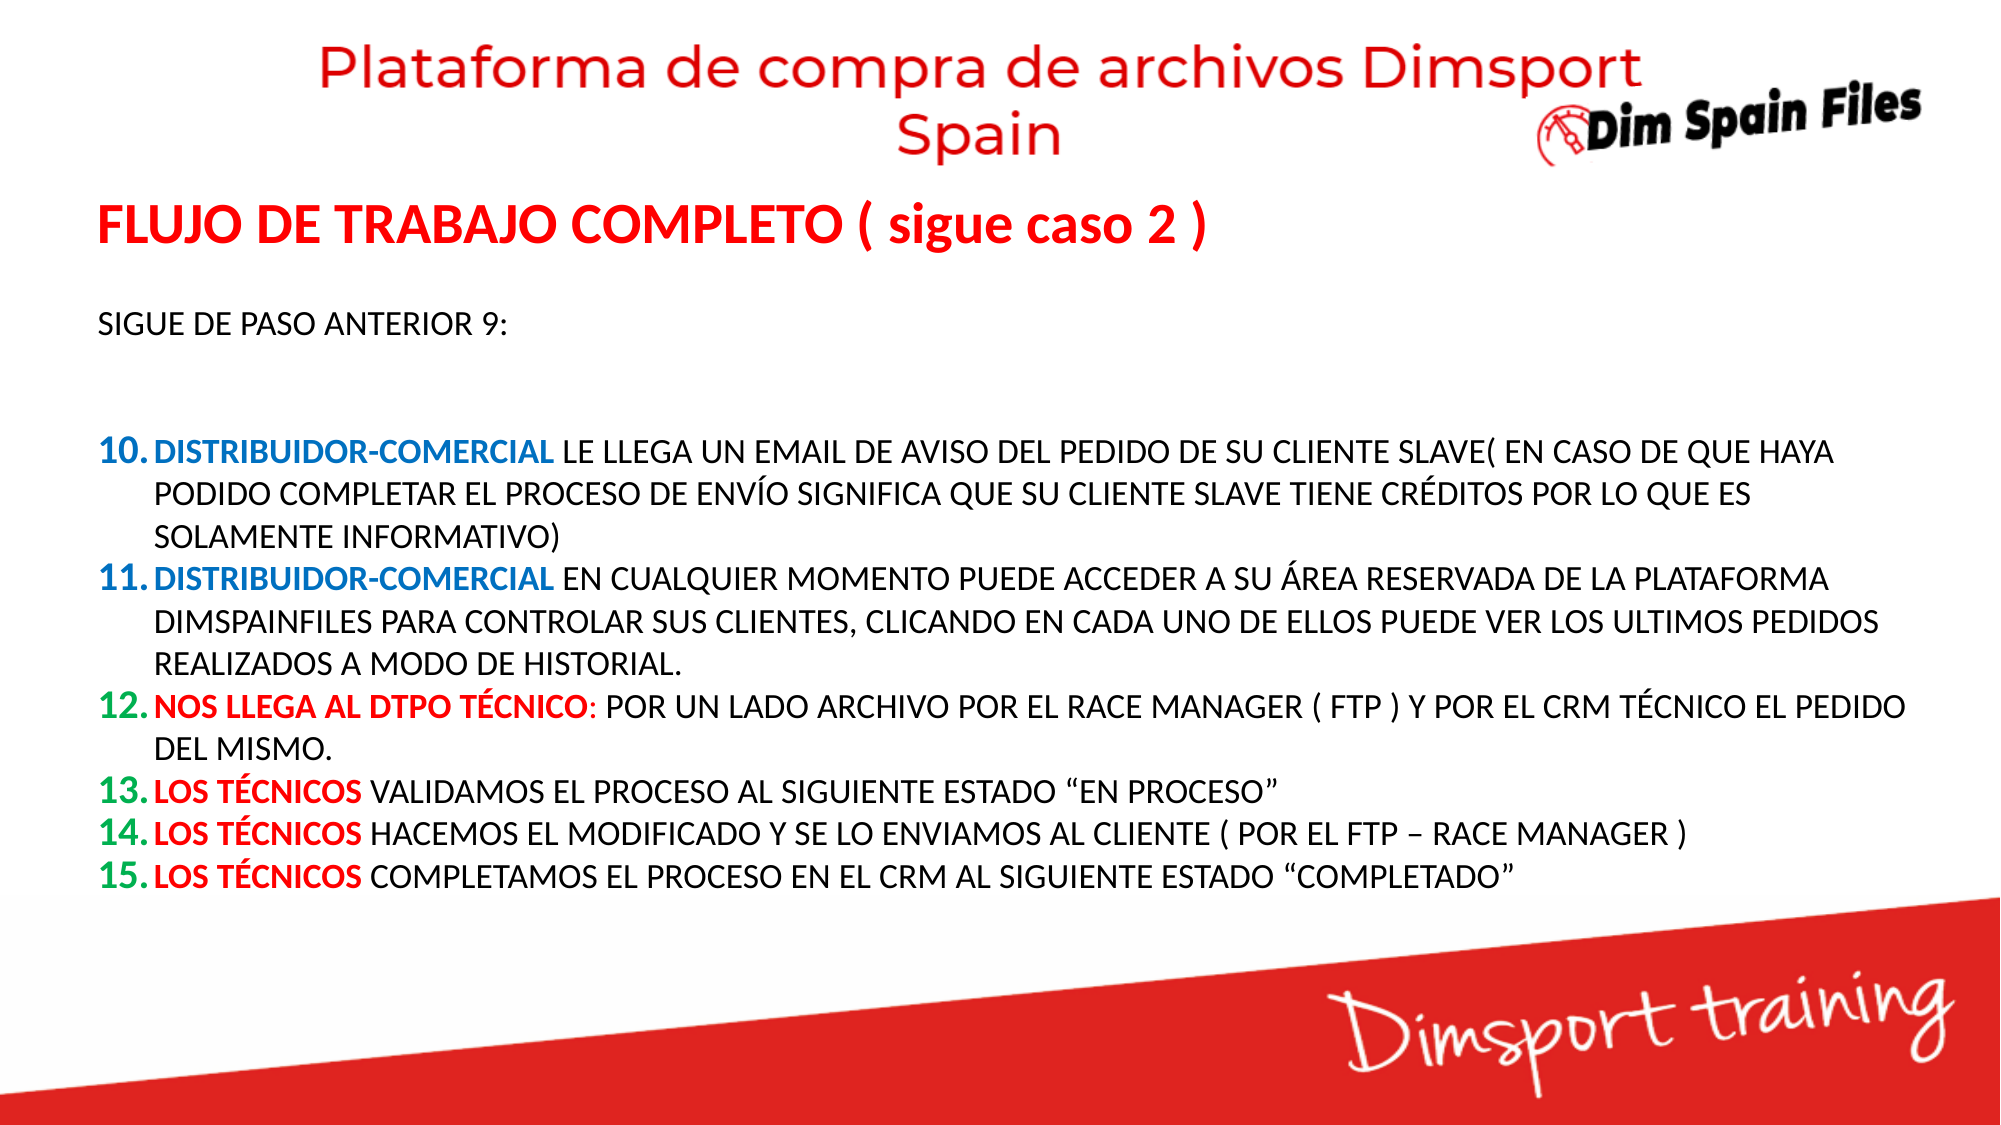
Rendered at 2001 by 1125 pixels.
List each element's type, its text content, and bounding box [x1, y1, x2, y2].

picture [158, 11, 1939, 178]
picture [0, 894, 2000, 1125]
text_box FLUJO DE TRABAJO COMPLETO ( sigue caso 2 ) SIGUE DE PASO ANTERIOR 9: DISTRIBUIDOR-COMERCIAL LE LLEGA UN EMAIL DE AVISO DEL PEDIDO DE SU CLIENTE SLAVE( EN CASO DE QUE HAYA PODIDO COMPLETAR EL PROCESO DE ENVÍO SIGNIFICA QUE SU CLIENTE SLAVE TIENE CRÉDITOS POR LO QUE ES SOLAMENTE INFORMATIVO) DISTRIBUIDOR-COMERCIAL EN CUALQUIER MOMENTO PUEDE ACCEDER A SU ÁREA RESERVADA DE LA PLATAFORMA DIMSPAINFILES PARA CONTROLAR SUS CLIENTES, CLICANDO EN CADA UNO DE ELLOS PUEDE VER LOS ULTIMOS PEDIDOS REALIZADOS A MODO DE HISTORIAL. NOS LLEGA AL DTPO TÉCNICO: POR UN LADO ARCHIVO POR EL RACE MANAGER ( FTP ) Y POR EL CRM TÉCNICO EL PEDIDO DEL MISMO. LOS TÉCNICOS VALIDAMOS EL PROCESO AL SIGUIENTE ESTADO “EN PROCESO” LOS TÉCNICOS HACEMOS EL MODIFICADO Y SE LO ENVIAMOS AL CLIENTE ( POR EL FTP – RACE MANAGER ) LOS TÉCNICOS COMPLETAMOS EL PROCESO EN EL CRM AL SIGUIENTE ESTADO “COMPLETADO” [82, 177, 1953, 894]
